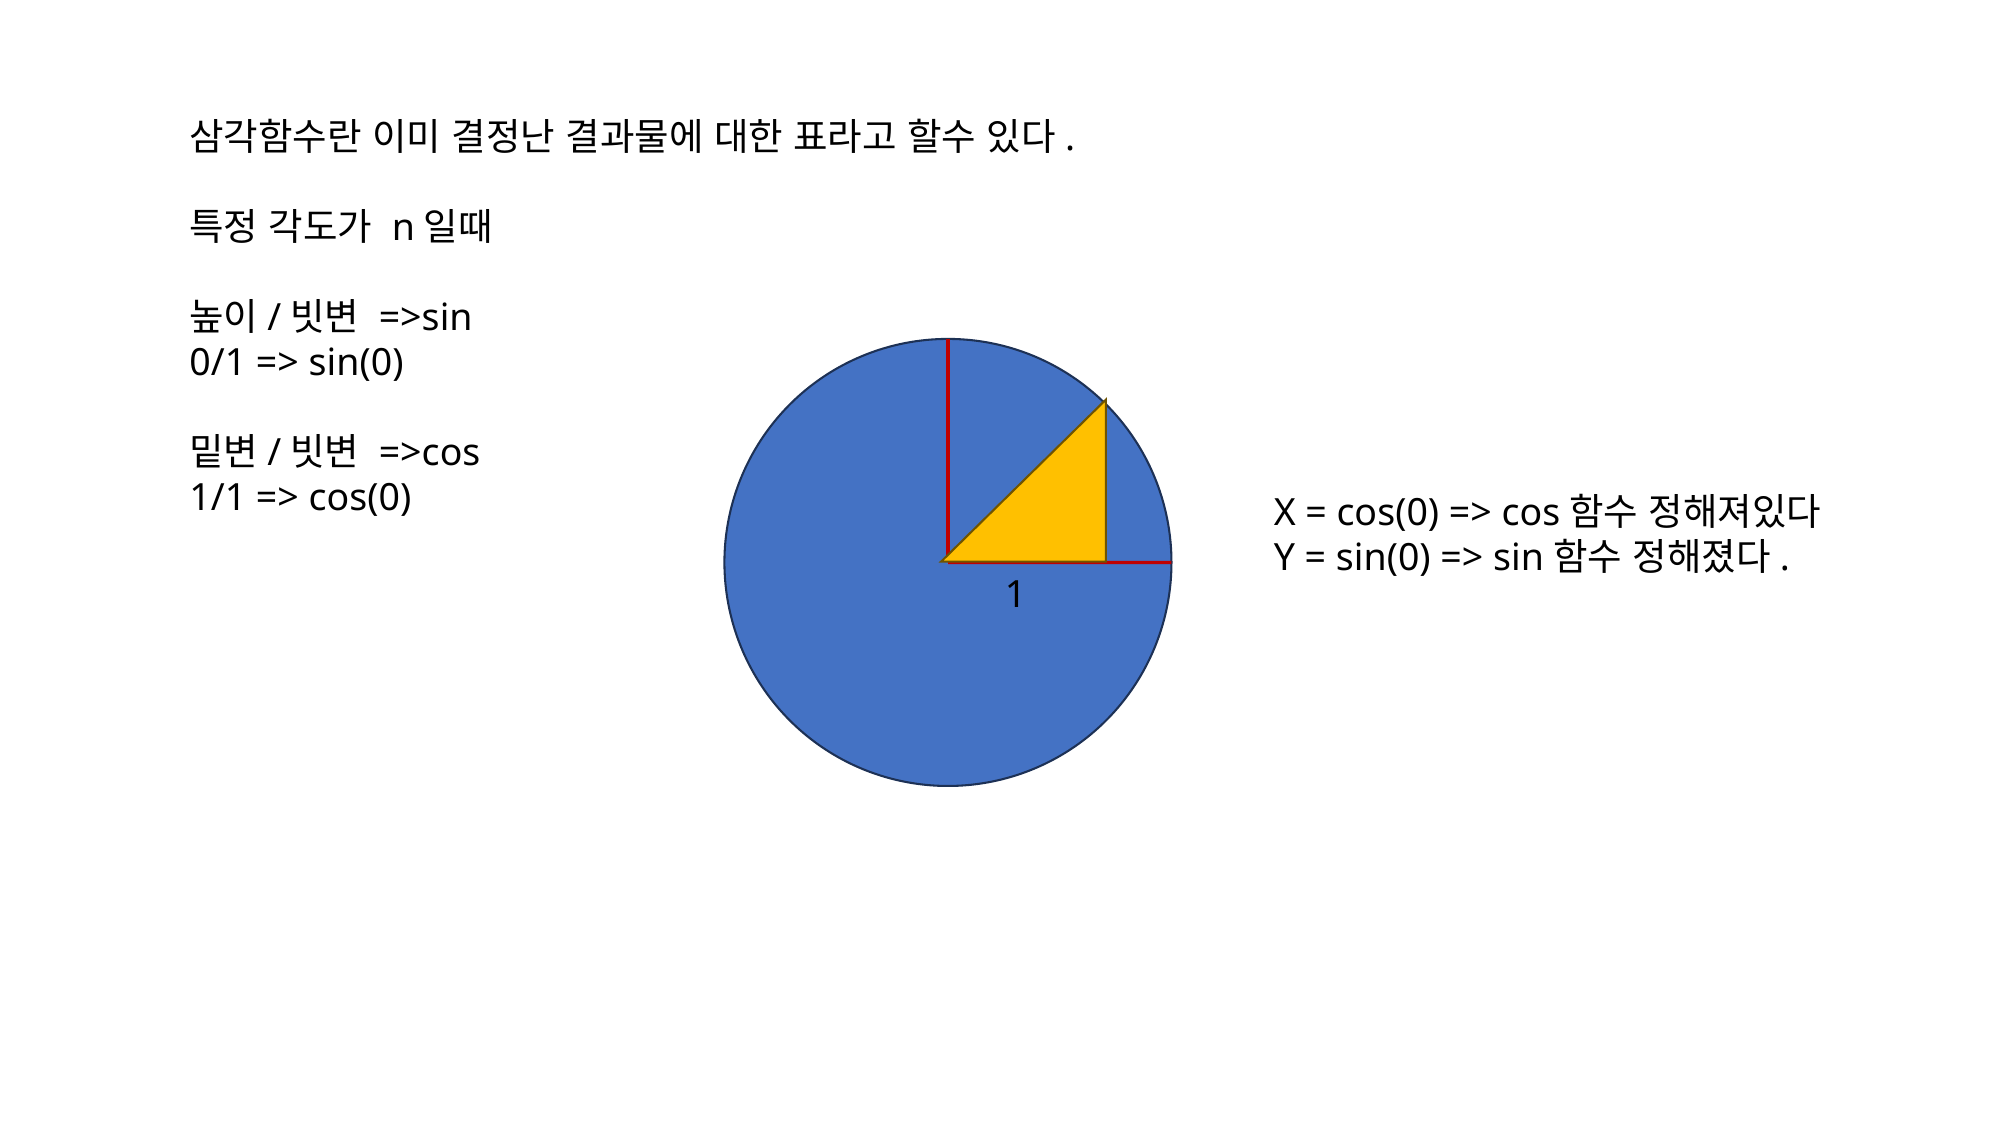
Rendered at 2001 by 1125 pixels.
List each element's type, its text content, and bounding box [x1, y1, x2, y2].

text_box 삼각함수란 이미 결정난 결과물에 대한 표라고 할수 있다. 특정 각도가 n일때 높이/빗변 =>sin 0/1 => sin(0) 밑변/빗변 =>cos 1/1 => cos(0) [174, 105, 1091, 571]
text_box 1 [989, 563, 1041, 623]
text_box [947, 404, 1106, 563]
text_box [1099, 397, 1107, 562]
text_box [723, 337, 1173, 787]
text_box X = cos(0) => cos함수 정해져있다 Y = sin(0) => sin함수 정해졌다. [1258, 480, 1848, 586]
text_box [938, 554, 947, 563]
